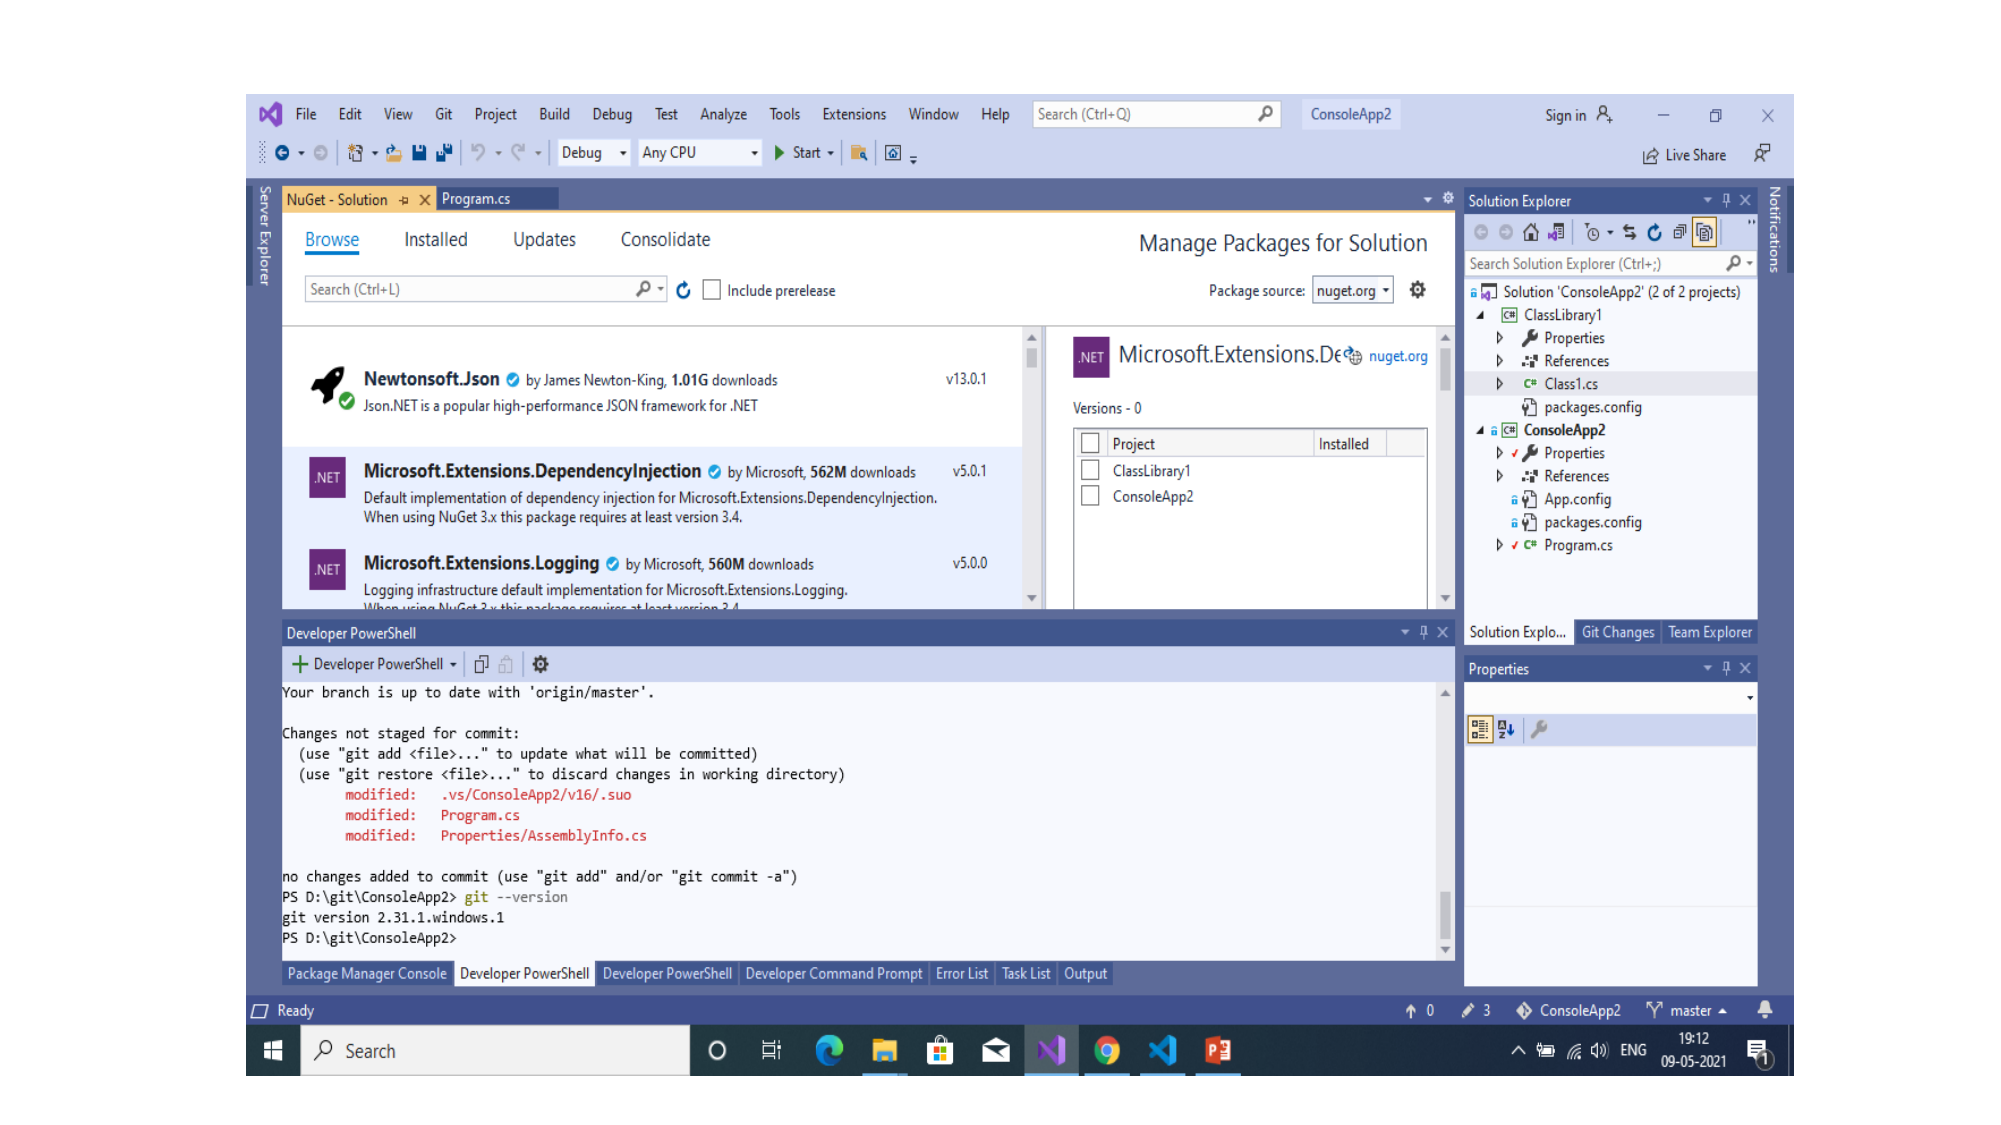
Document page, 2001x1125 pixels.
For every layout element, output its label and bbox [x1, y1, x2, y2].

list [246, 94, 1794, 1076]
